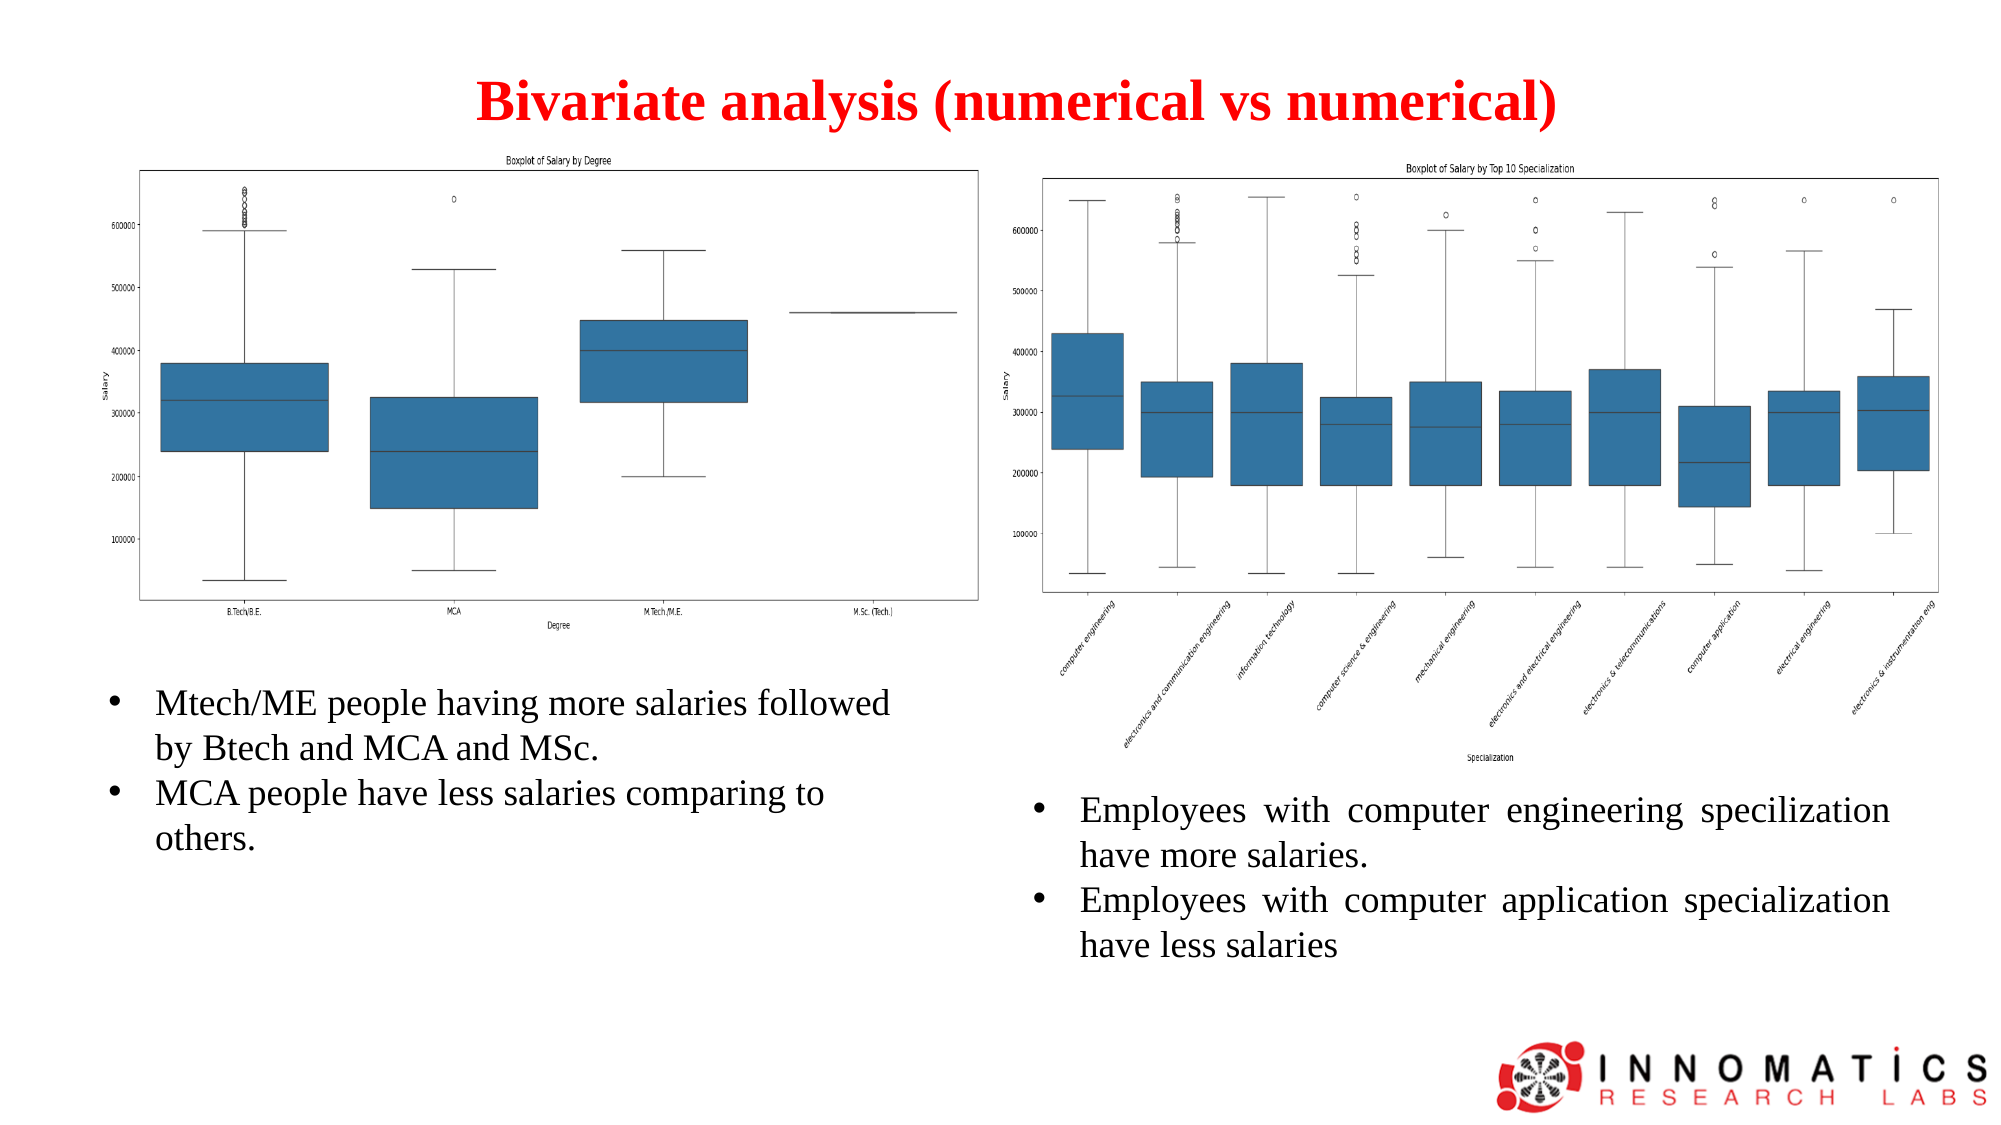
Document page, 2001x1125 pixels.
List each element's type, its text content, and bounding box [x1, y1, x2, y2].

text_box Bivariate analysis (numerical vs numerical) [146, 54, 1889, 460]
picture [999, 157, 1943, 777]
picture [1482, 1030, 2000, 1125]
text_box Mtech/ME people having more salaries followed by Btech and MCA and MSc. MCA people have less salaries comparing to others. [93, 670, 949, 866]
text_box Employees with computer engineering specilization have more salaries. Employees with computer application specialization have less salaries [1017, 777, 1907, 973]
picture [93, 153, 983, 631]
